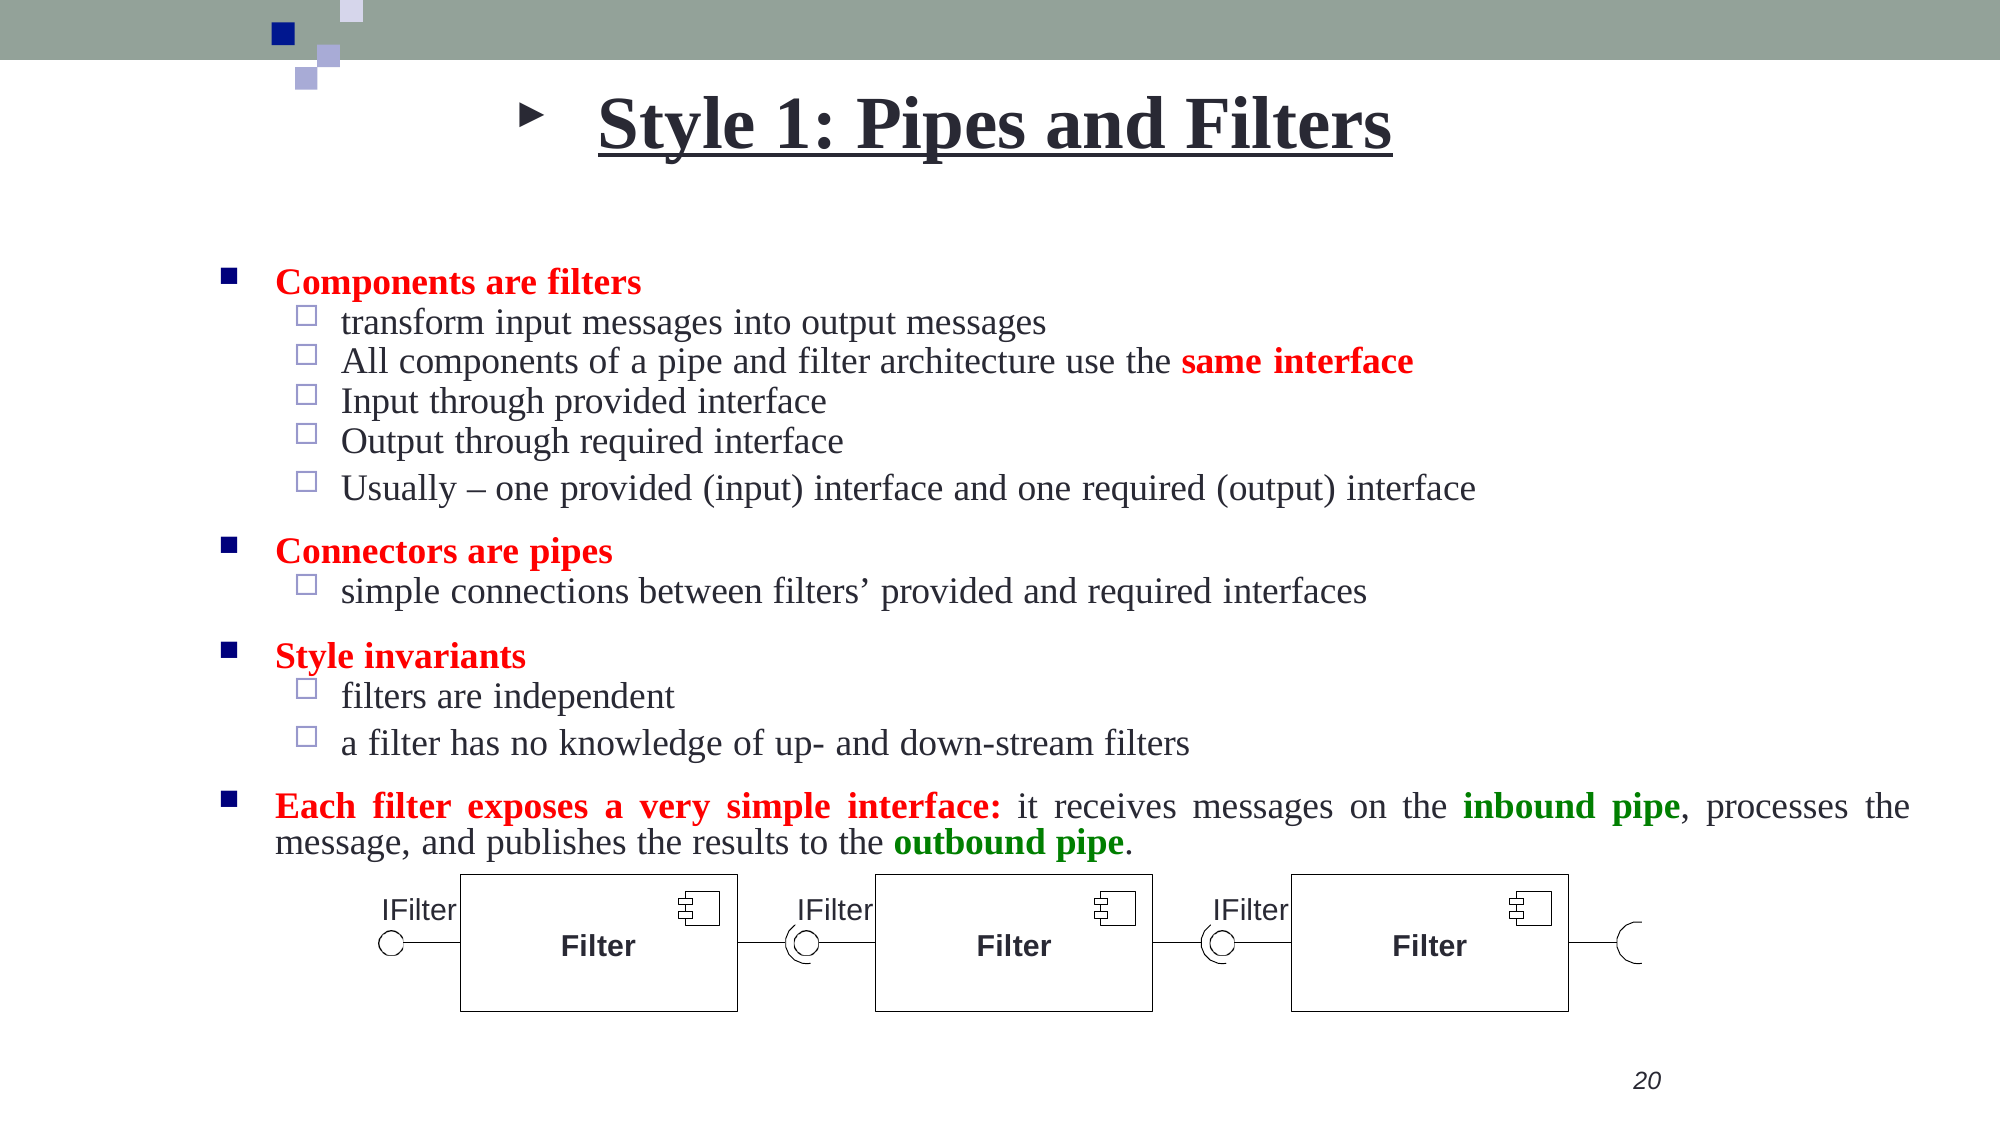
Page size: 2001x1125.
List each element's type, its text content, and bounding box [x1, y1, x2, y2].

text_box [1093, 898, 1108, 905]
text_box [793, 930, 819, 956]
text_box [1093, 911, 1108, 919]
text_box [1516, 891, 1552, 926]
text_box IFilter [794, 890, 876, 927]
text_box [678, 898, 693, 905]
text_box [295, 67, 318, 90]
text_box Filter [974, 926, 1054, 963]
text_box Filter [1390, 926, 1470, 963]
text_box [339, 0, 363, 23]
text_box Filter [558, 926, 639, 963]
text_box [317, 44, 340, 68]
text_box IFilter [1210, 890, 1292, 927]
text_box [378, 930, 404, 956]
text_box [685, 891, 720, 926]
text_box [1209, 930, 1235, 956]
text_box Style 1: Pipes and Filters [515, 84, 1534, 166]
text_box [1100, 891, 1136, 926]
text_box 20 [1631, 1064, 1664, 1095]
text_box [1291, 874, 1569, 1012]
text_box [1201, 925, 1227, 964]
text_box [1509, 898, 1524, 905]
text_box [1616, 922, 1642, 964]
text_box [460, 874, 738, 1012]
text_box [271, 22, 295, 46]
text_box [875, 874, 1153, 1012]
text_box [1509, 911, 1524, 919]
text_box [785, 925, 811, 964]
text_box Components are filters transform input messages into output messages All components of a pipe and filter architecture use the same interface Input through provided interface Output through required interface Usually – one provided (input) interface and one required (output) interface Connectors are pipes simple connections between filters’ provided and required interfaces Style invariants filters are independent a filter has no knowledge of up- and down-stream filters Each filter exposes a very simple interface: it receives messages on the inbound pipe, processes the message, and publishes the results to the outbound pipe. [216, 257, 1946, 863]
text_box [678, 911, 693, 919]
text_box IFilter [379, 890, 460, 927]
